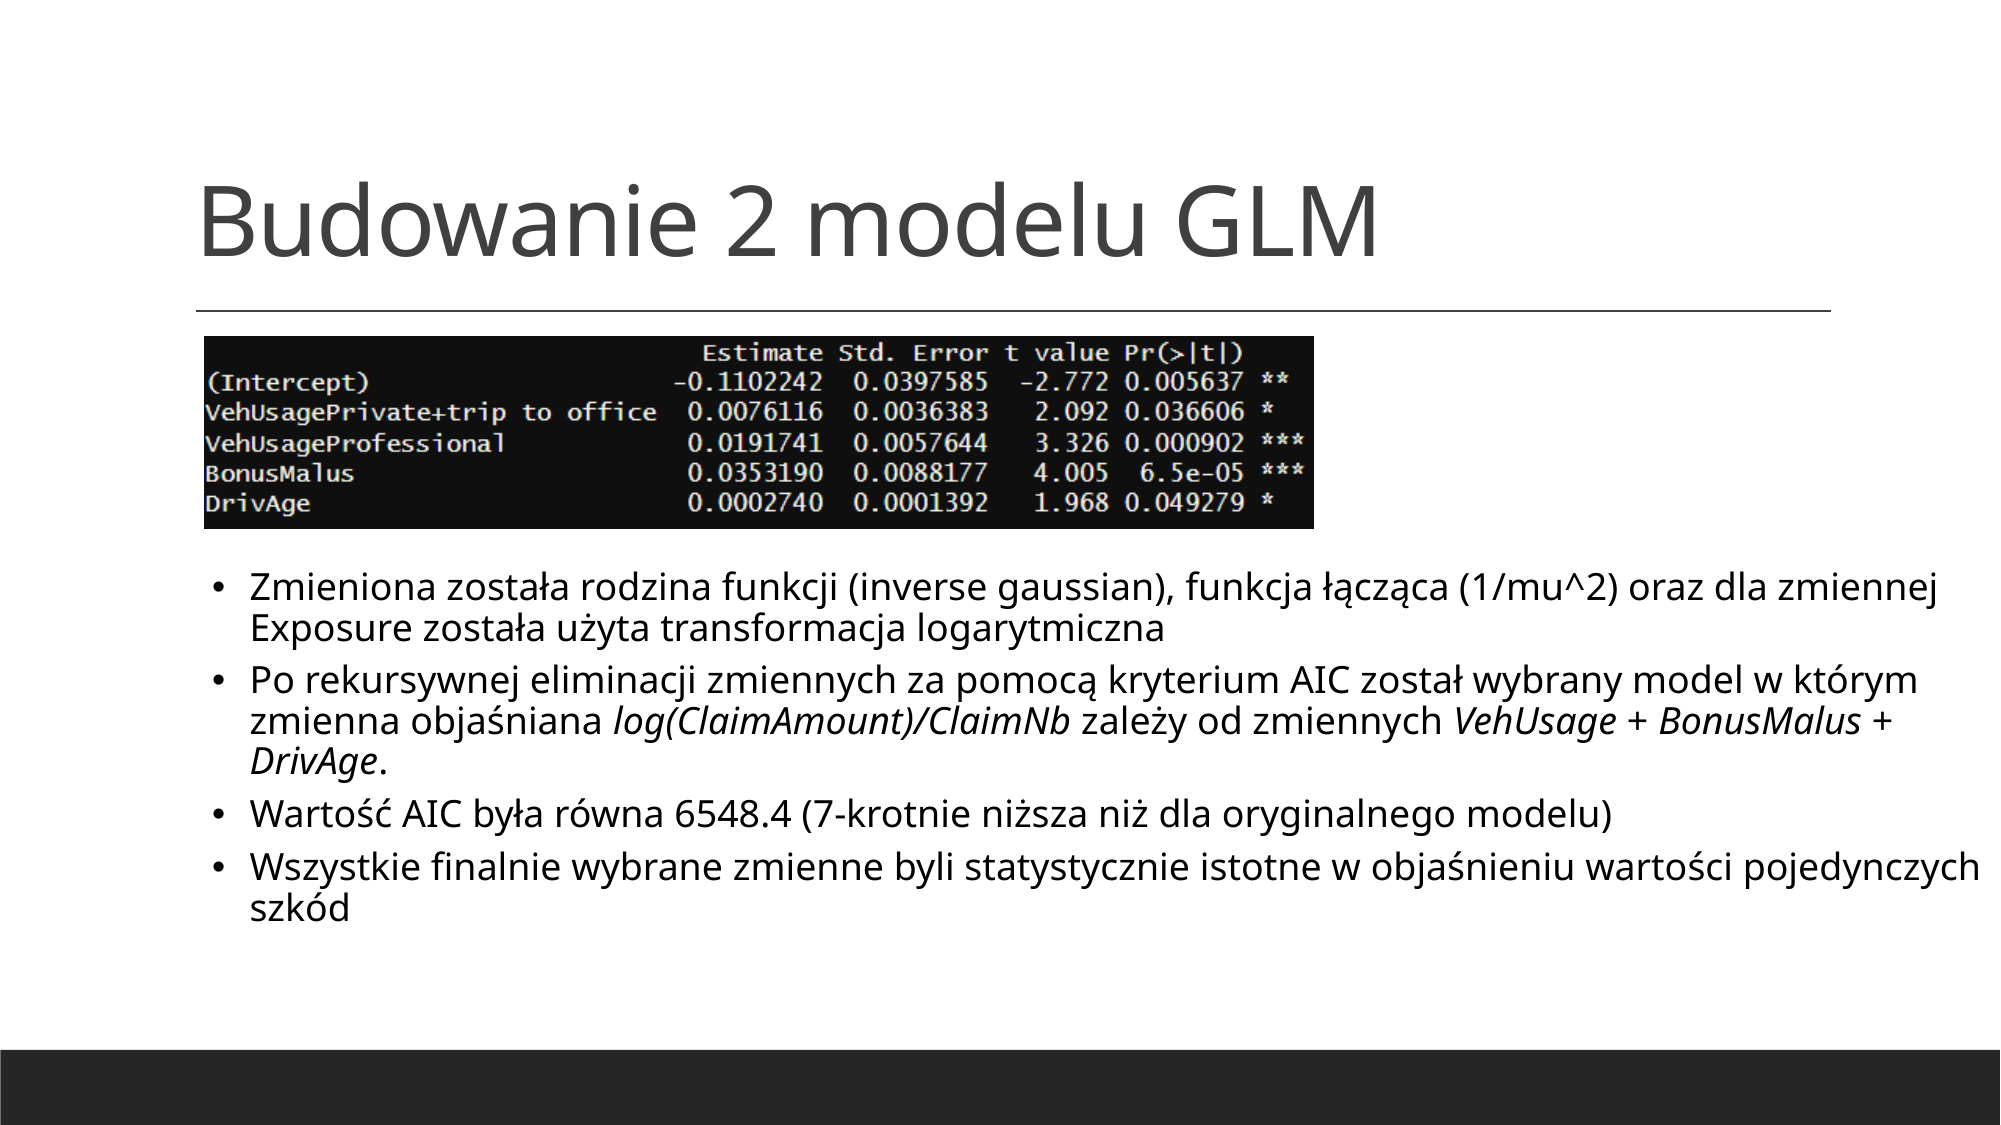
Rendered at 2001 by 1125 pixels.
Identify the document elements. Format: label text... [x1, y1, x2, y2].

picture [203, 336, 1315, 530]
title Budowanie 2 modelu GLM [180, 47, 1830, 285]
text_box Zmieniona została rodzina funkcji (inverse gaussian), funkcja łącząca (1/mu^2) oraz dla zmiennej Exposure została użyta transformacja logarytmiczna Po rekursywnej eliminacji zmiennych za pomocą kryterium AIC został wybrany model w którym zmienna objaśniana log(ClaimAmount)/ClaimNb zależy od zmiennych VehUsage + BonusMalus + DrivAge. Wartość AIC była równa 6548.4 (7-krotnie niższa niż dla oryginalnego modelu) Wszystkie finalnie wybrane zmienne byli statystycznie istotne w objaśnieniu wartości pojedynczych szkód [187, 560, 2000, 937]
